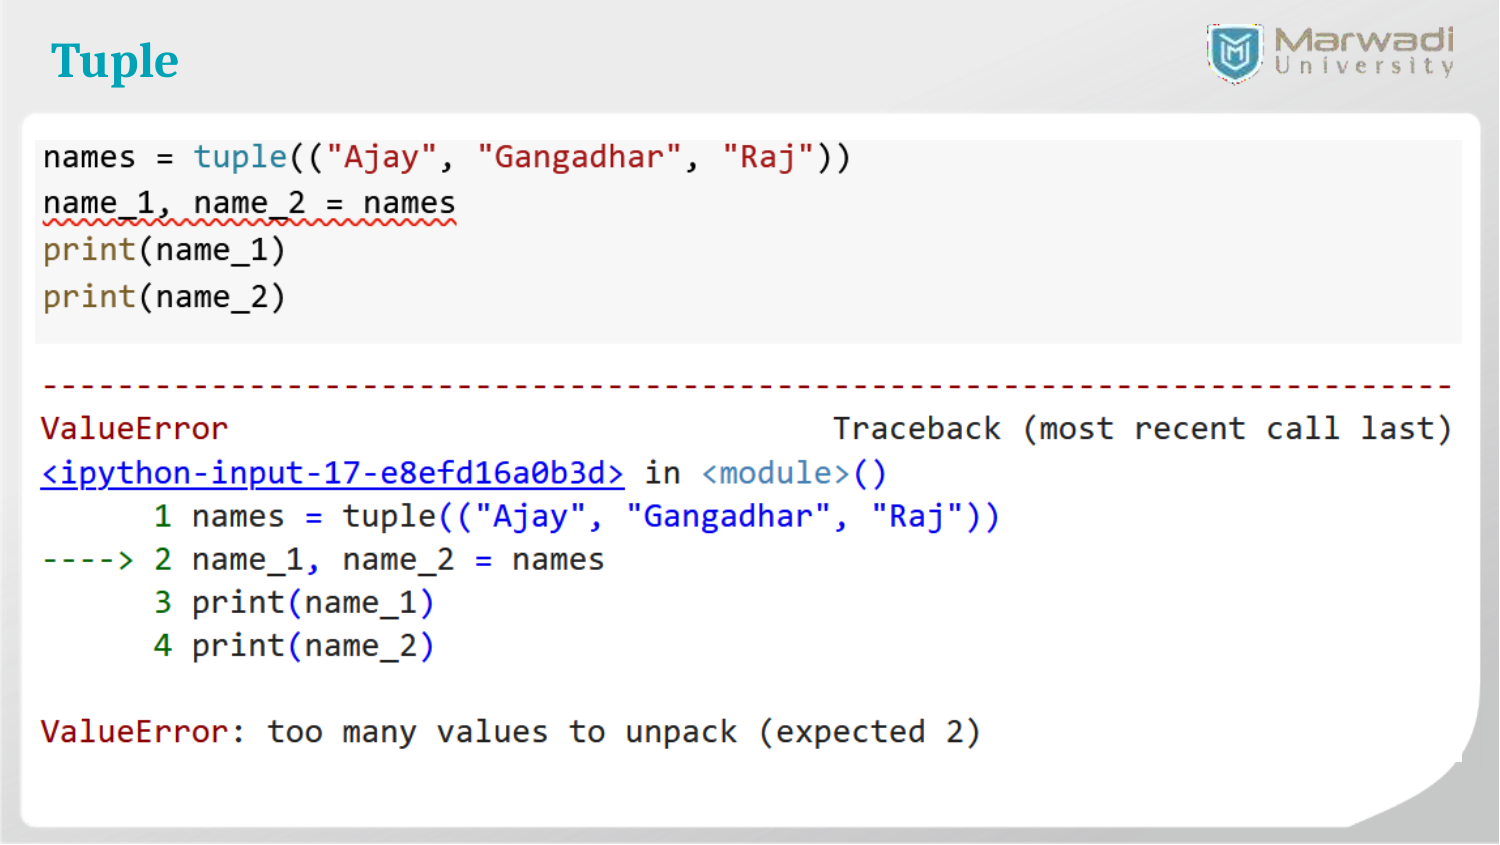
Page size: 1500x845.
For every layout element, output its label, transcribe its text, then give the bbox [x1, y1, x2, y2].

picture [0, 0, 1499, 844]
title Tuple [49, 25, 188, 138]
